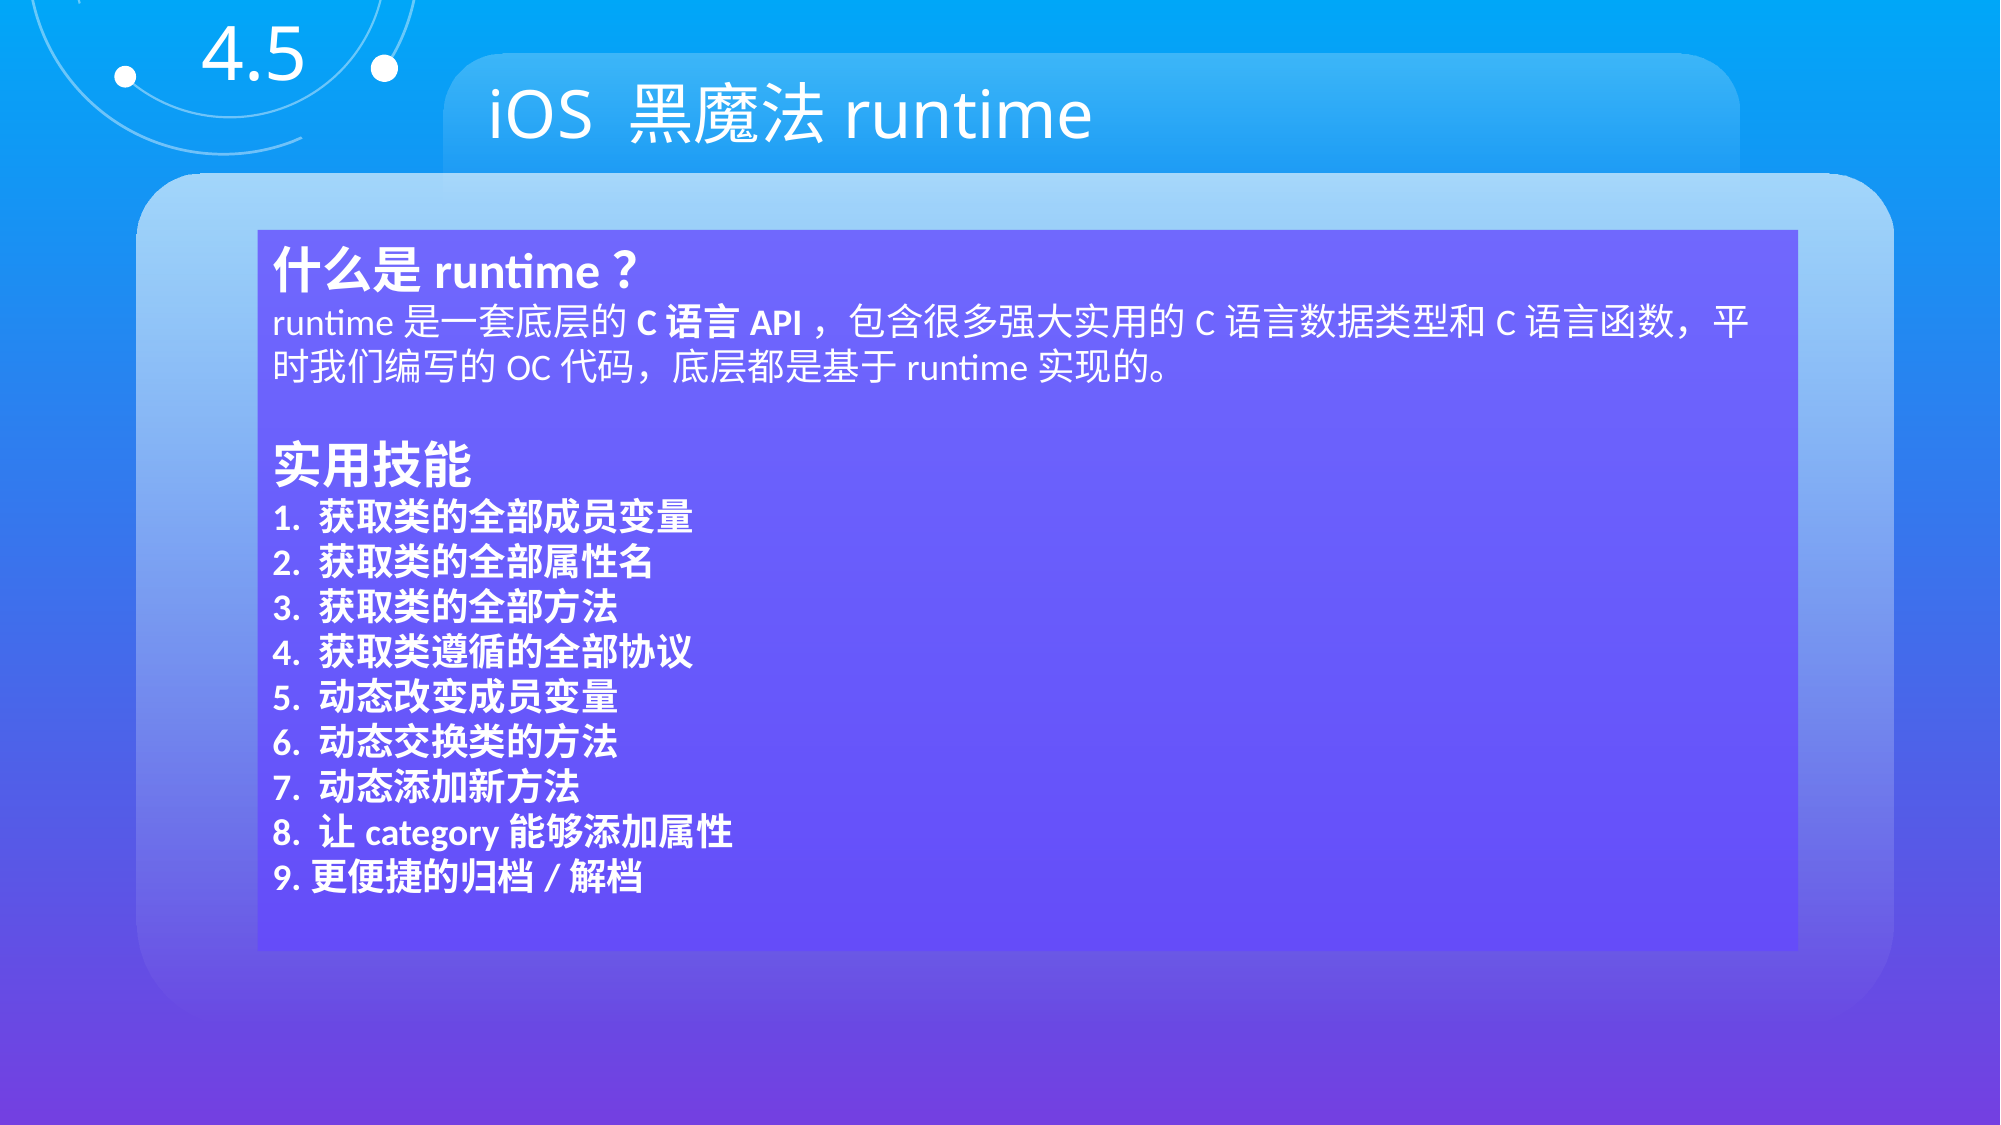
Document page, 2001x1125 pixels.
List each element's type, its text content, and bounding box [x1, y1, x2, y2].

text_box [442, 52, 1741, 172]
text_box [25, 0, 418, 151]
text_box 什么是runtime？ runtime是一套底层的C语言API，包含很多强大实用的C语言数据类型和C语言函数，平时我们编写的OC代码，底层都是基于runtime实现的。 实用技能 1. 获取类的全部成员变量 2. 获取类的全部属性名 3. 获取类的全部方法 4. 获取类遵循的全部协议 5. 动态改变成员变量 6. 动态交换类的方法 7. 动态添加新方法 8. 让category能够添加属性 9.更便捷的归档/解档 [257, 229, 1799, 952]
text_box iOS 黑魔法runtime [472, 64, 1110, 160]
text_box [134, 172, 1895, 1029]
